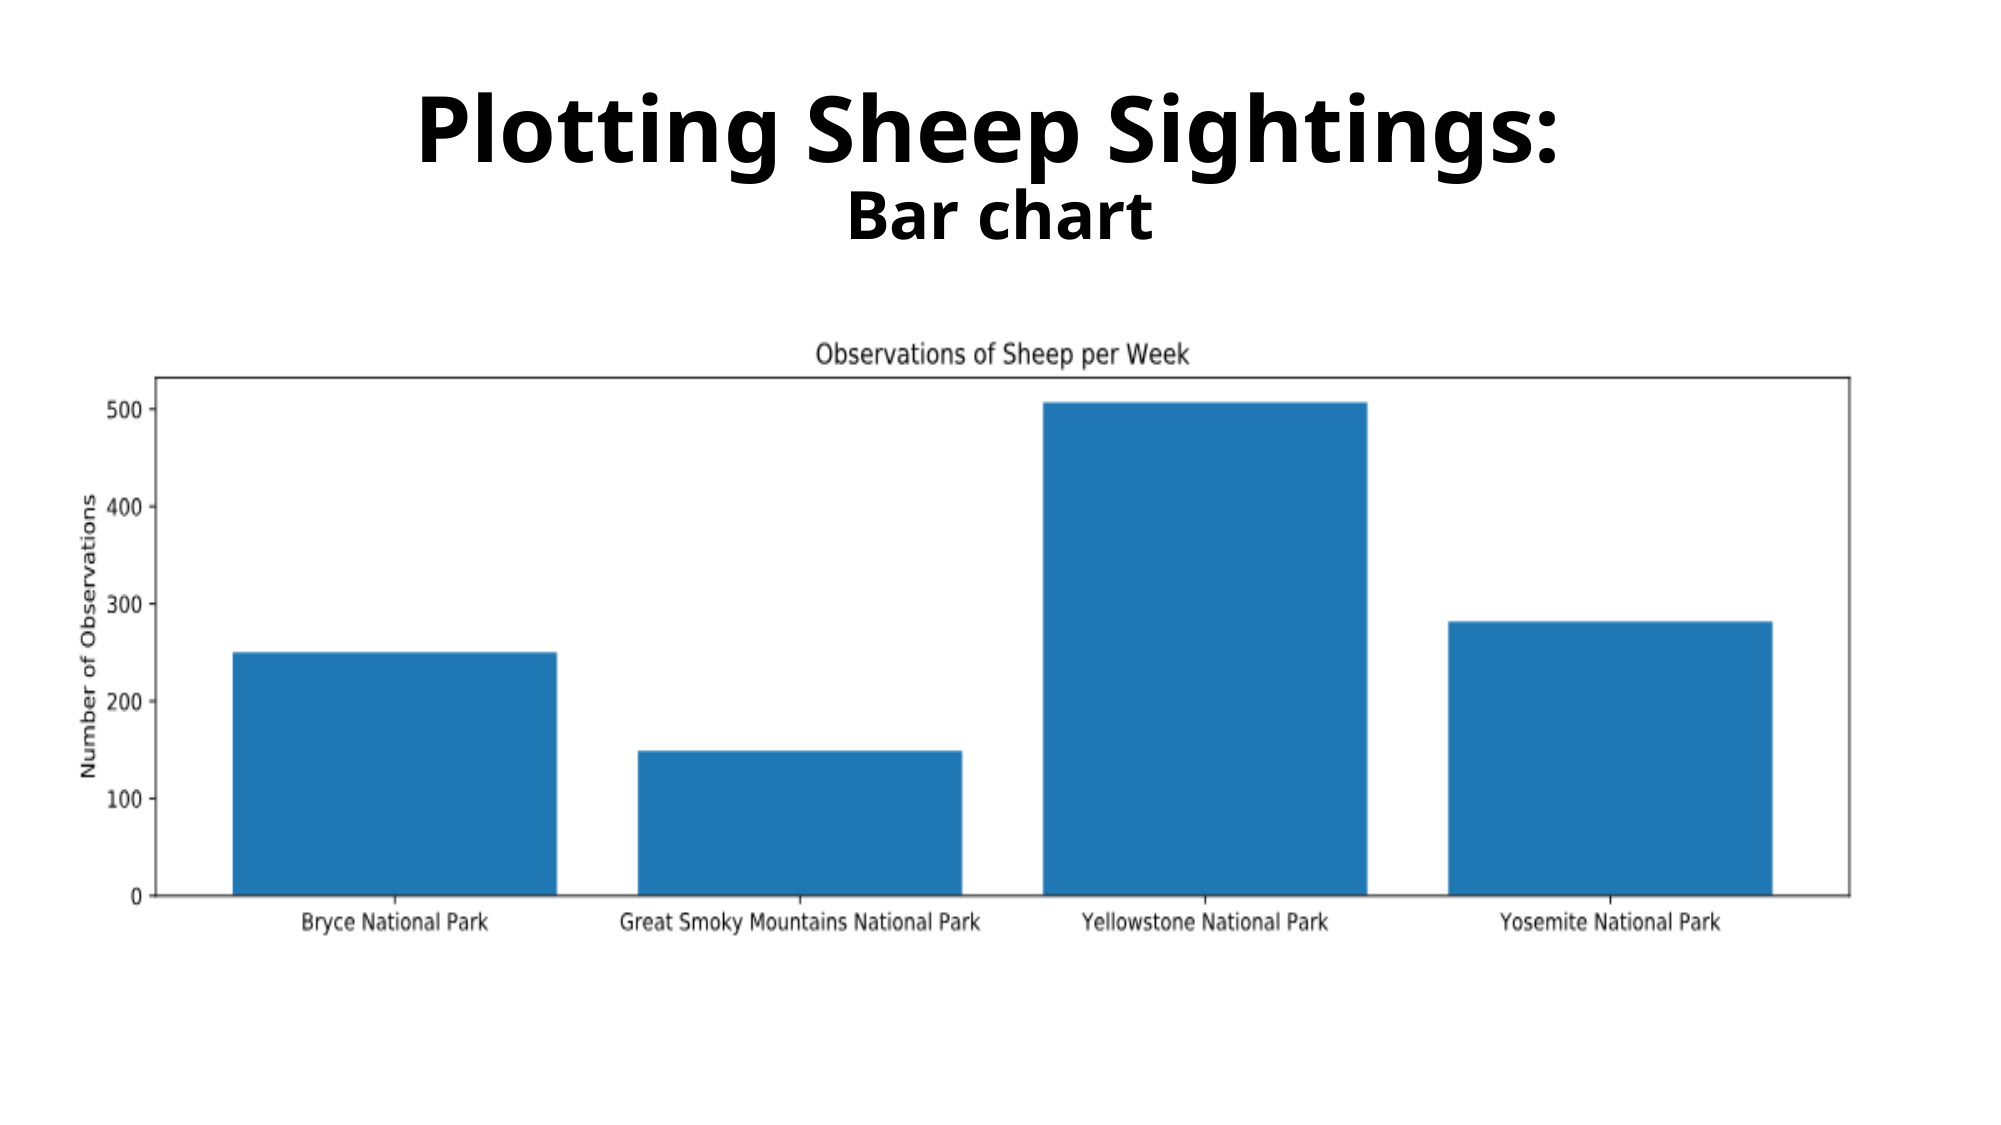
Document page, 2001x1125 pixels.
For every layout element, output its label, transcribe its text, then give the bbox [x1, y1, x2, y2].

title Plotting Sheep Sightings: Bar chart [137, 59, 1863, 278]
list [43, 328, 1900, 985]
